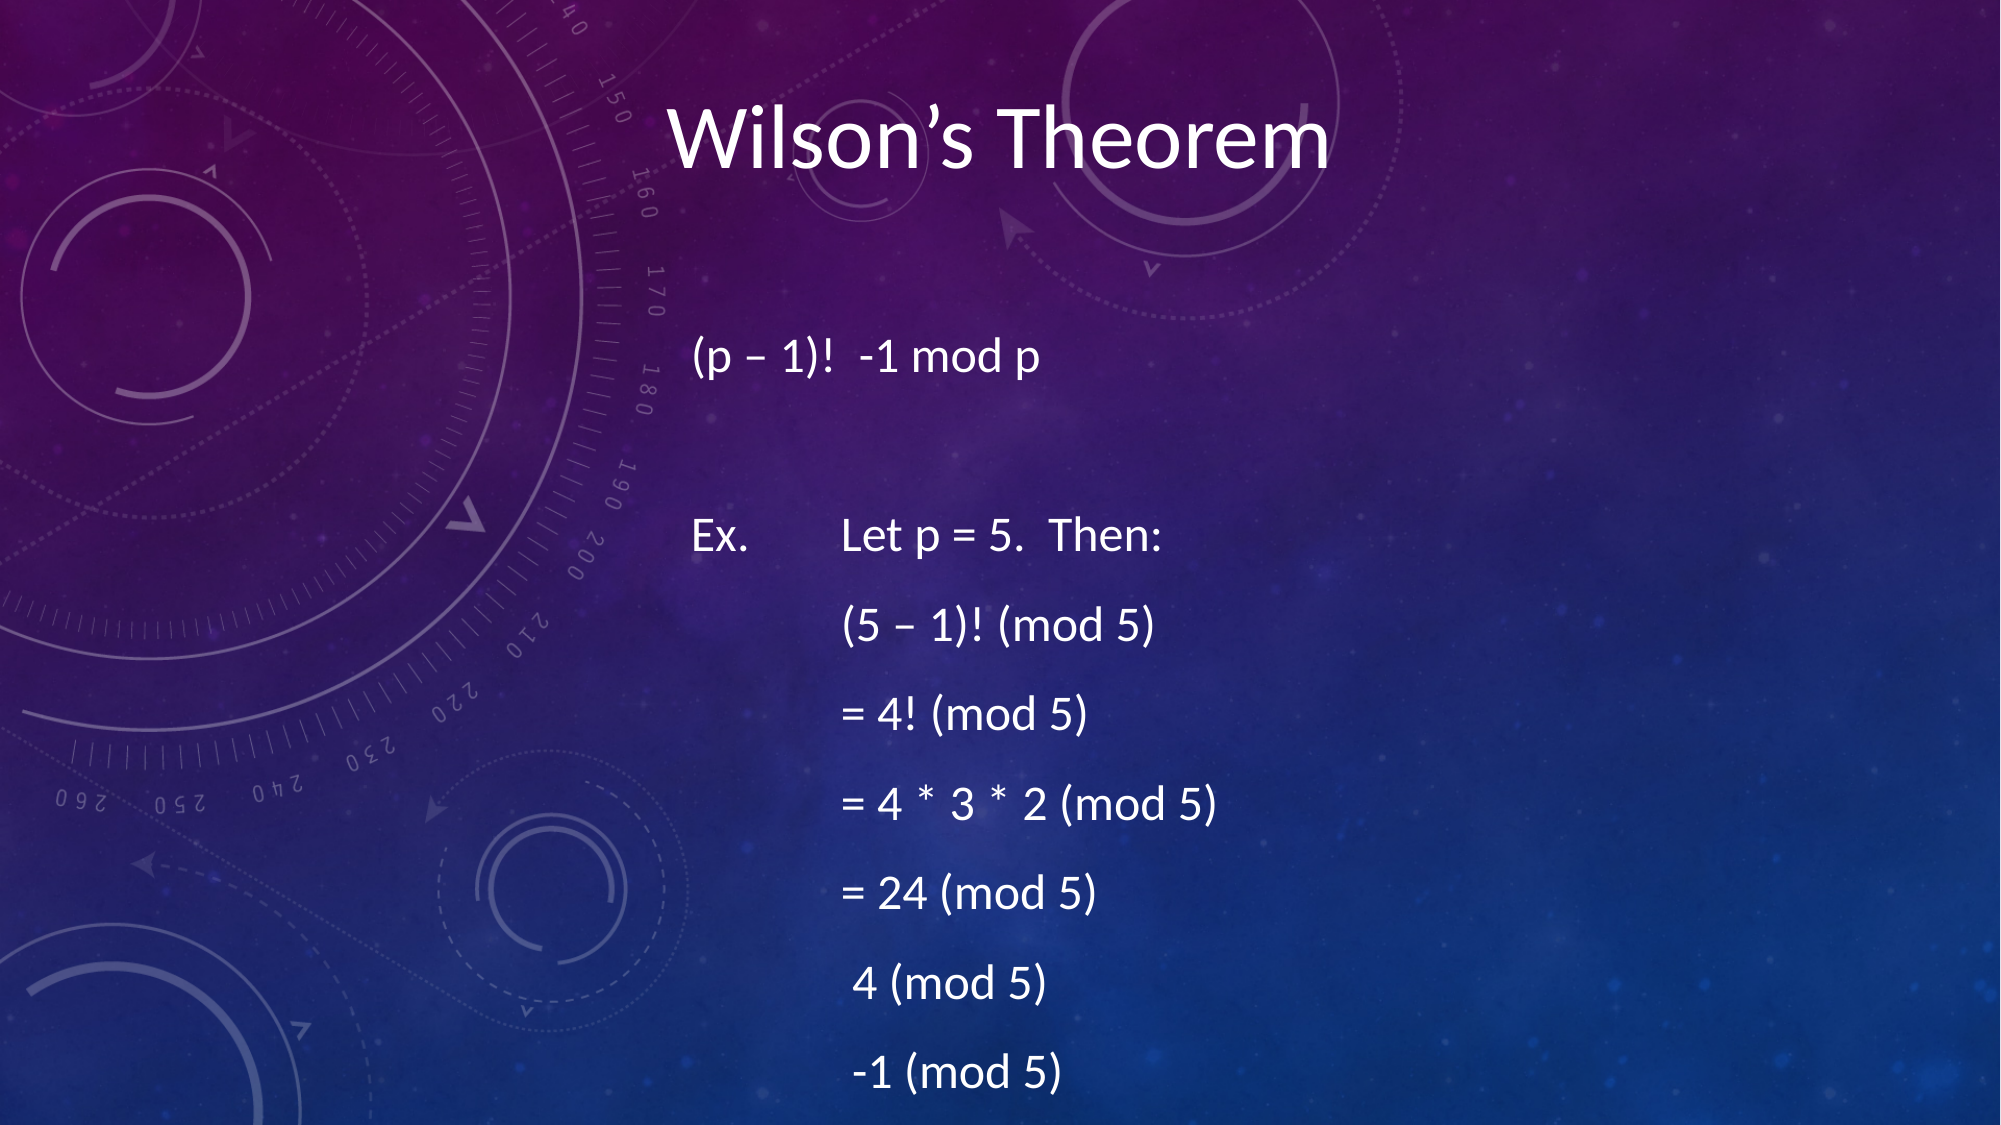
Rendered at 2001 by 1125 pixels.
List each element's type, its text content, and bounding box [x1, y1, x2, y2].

title Wilson’s Theorem [99, 44, 1900, 233]
picture [0, 0, 2001, 1125]
